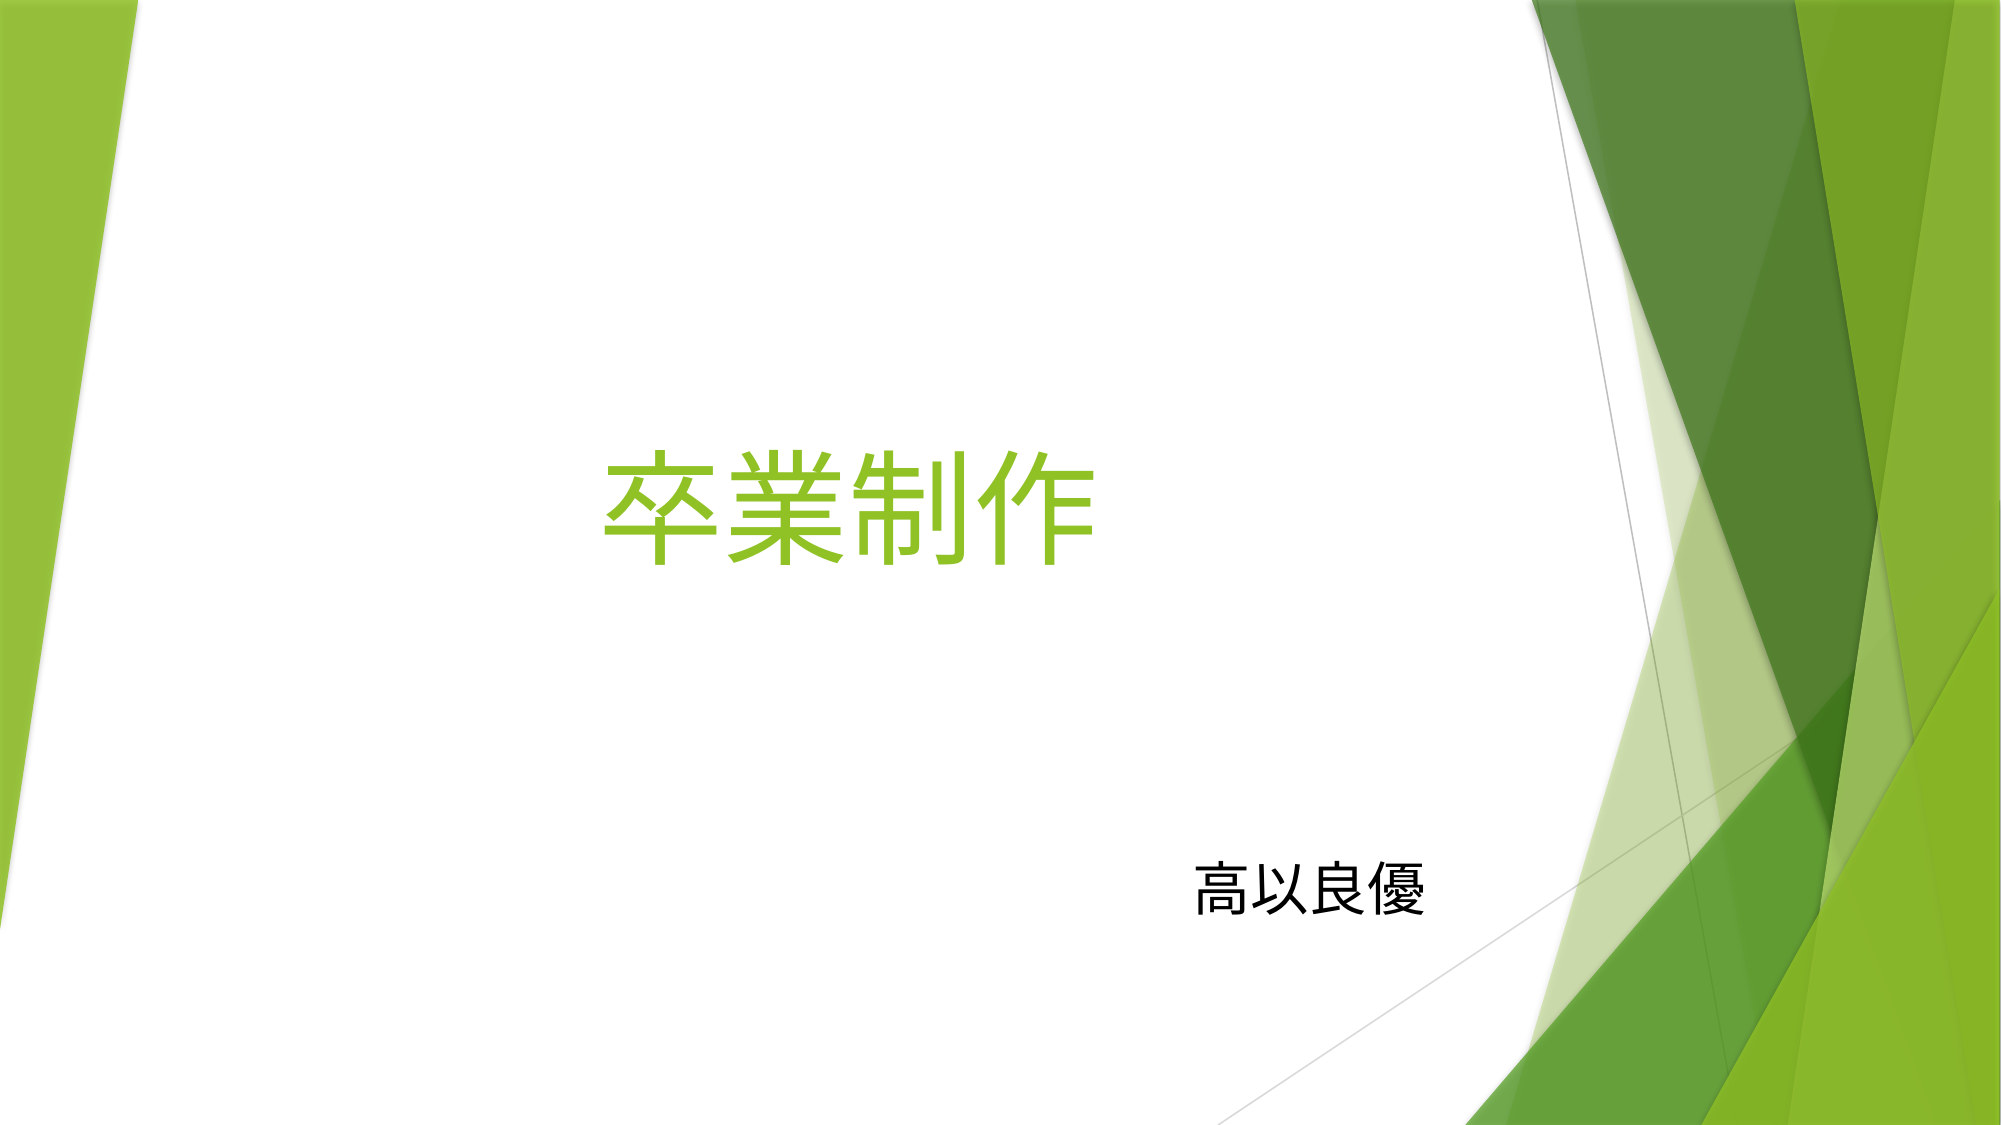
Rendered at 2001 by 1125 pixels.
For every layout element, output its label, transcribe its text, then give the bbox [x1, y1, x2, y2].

text_box 高以良優 [1177, 844, 1680, 930]
title 卒業制作 [211, 318, 1486, 589]
